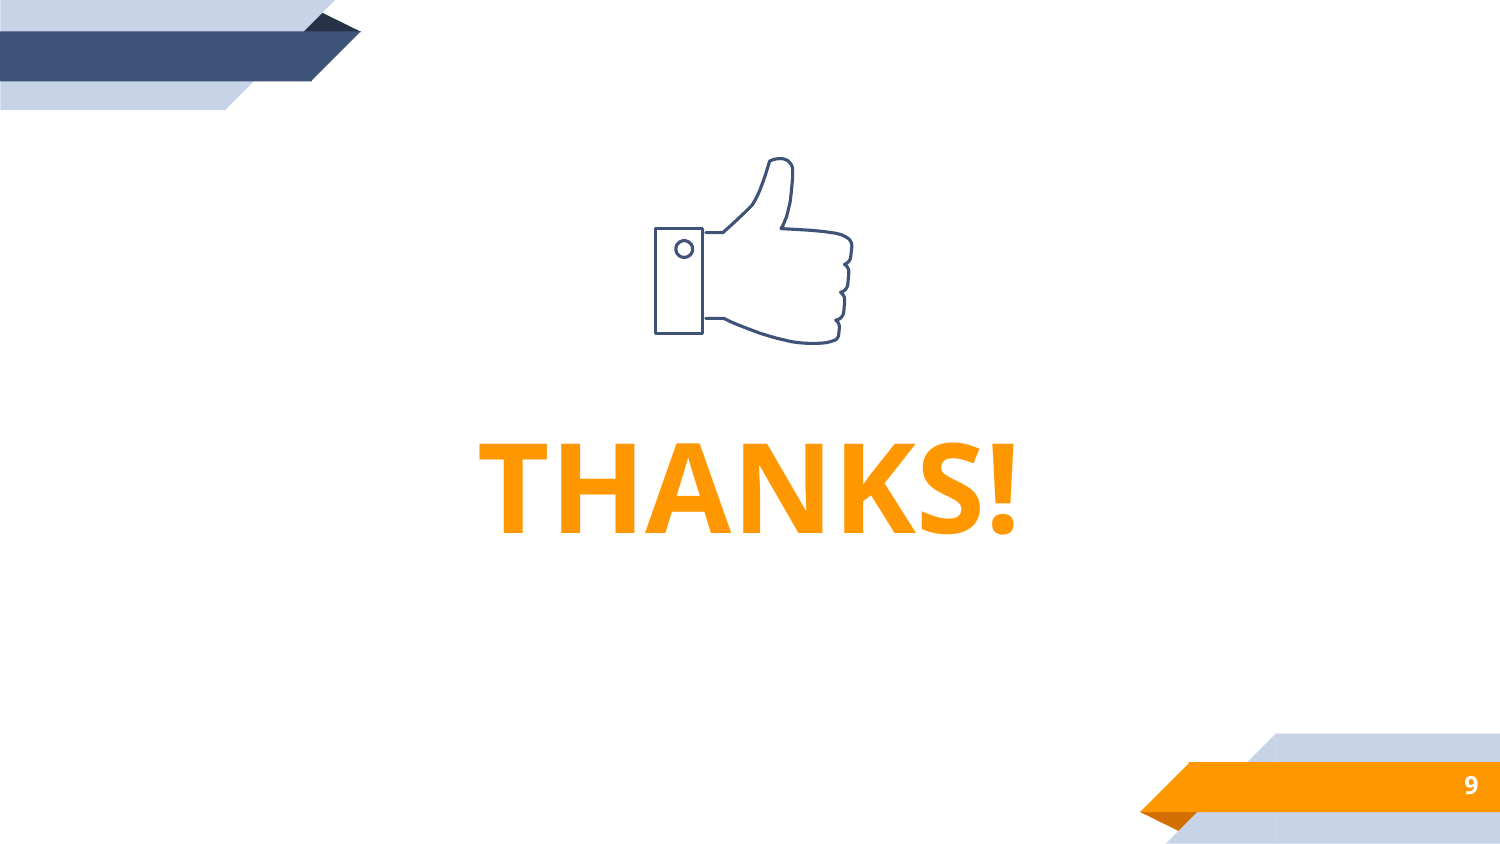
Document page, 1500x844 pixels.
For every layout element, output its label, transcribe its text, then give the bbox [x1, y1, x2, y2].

slide_number 9 [1249, 760, 1494, 813]
title THANKS! [209, 387, 1291, 579]
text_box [655, 158, 853, 344]
